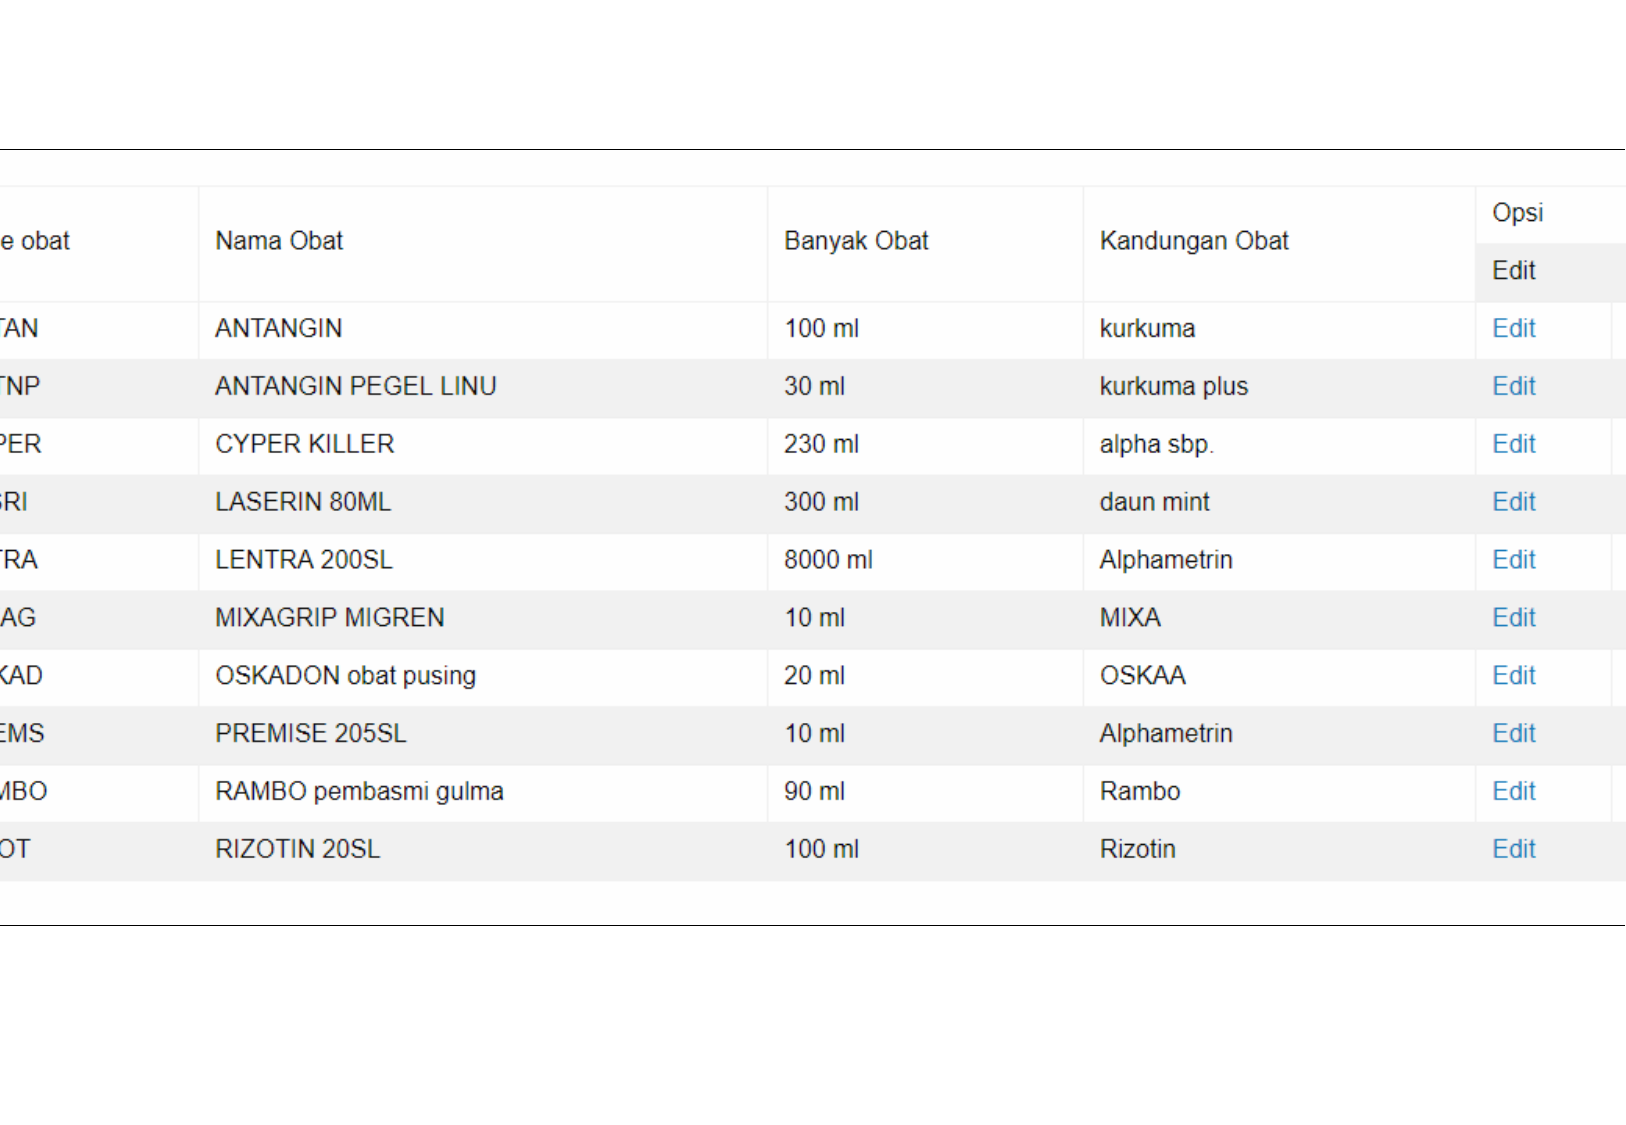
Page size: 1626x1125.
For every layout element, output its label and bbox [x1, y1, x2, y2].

picture [0, 149, 1626, 926]
